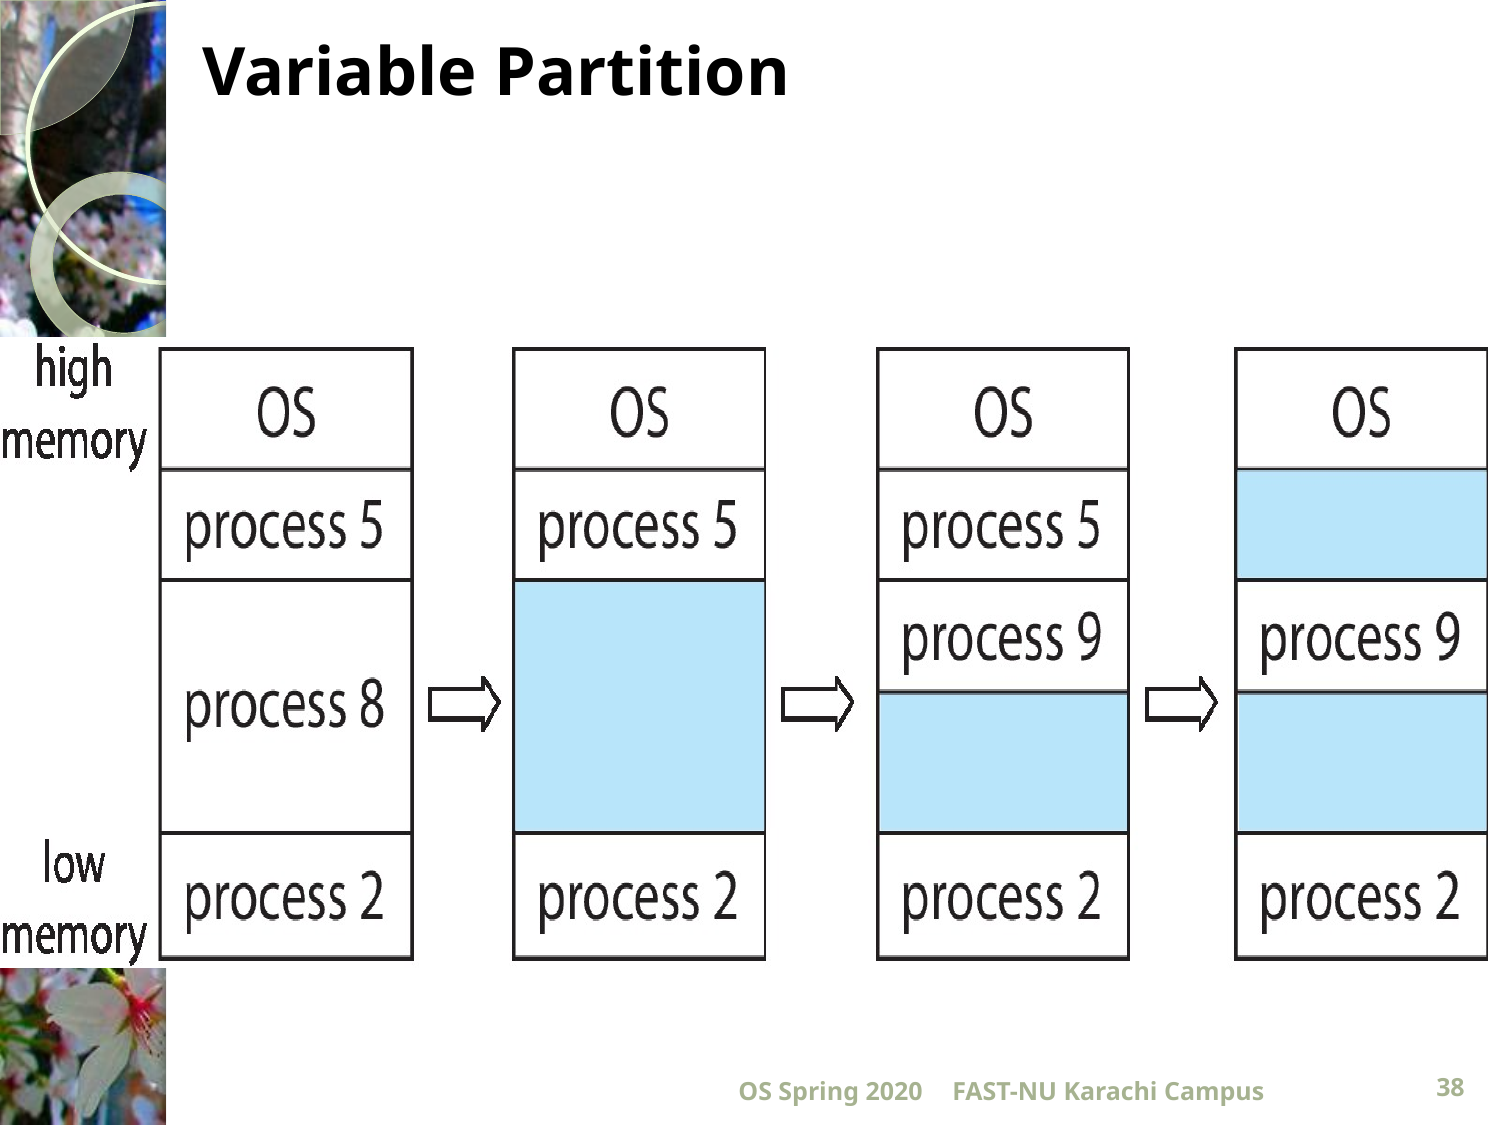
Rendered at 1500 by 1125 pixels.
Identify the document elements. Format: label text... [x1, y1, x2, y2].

slide_number 38 [1413, 1034, 1488, 1113]
picture [32, 13, 160, 207]
picture [136, 0, 166, 4]
title Variable Partition [187, 12, 1500, 125]
picture [53, 241, 160, 332]
picture [0, 134, 1489, 1125]
footer FAST-NU Karachi Campus [937, 1034, 1413, 1113]
slide_number OS Spring 2020 [587, 1034, 937, 1113]
picture [62, 195, 160, 280]
